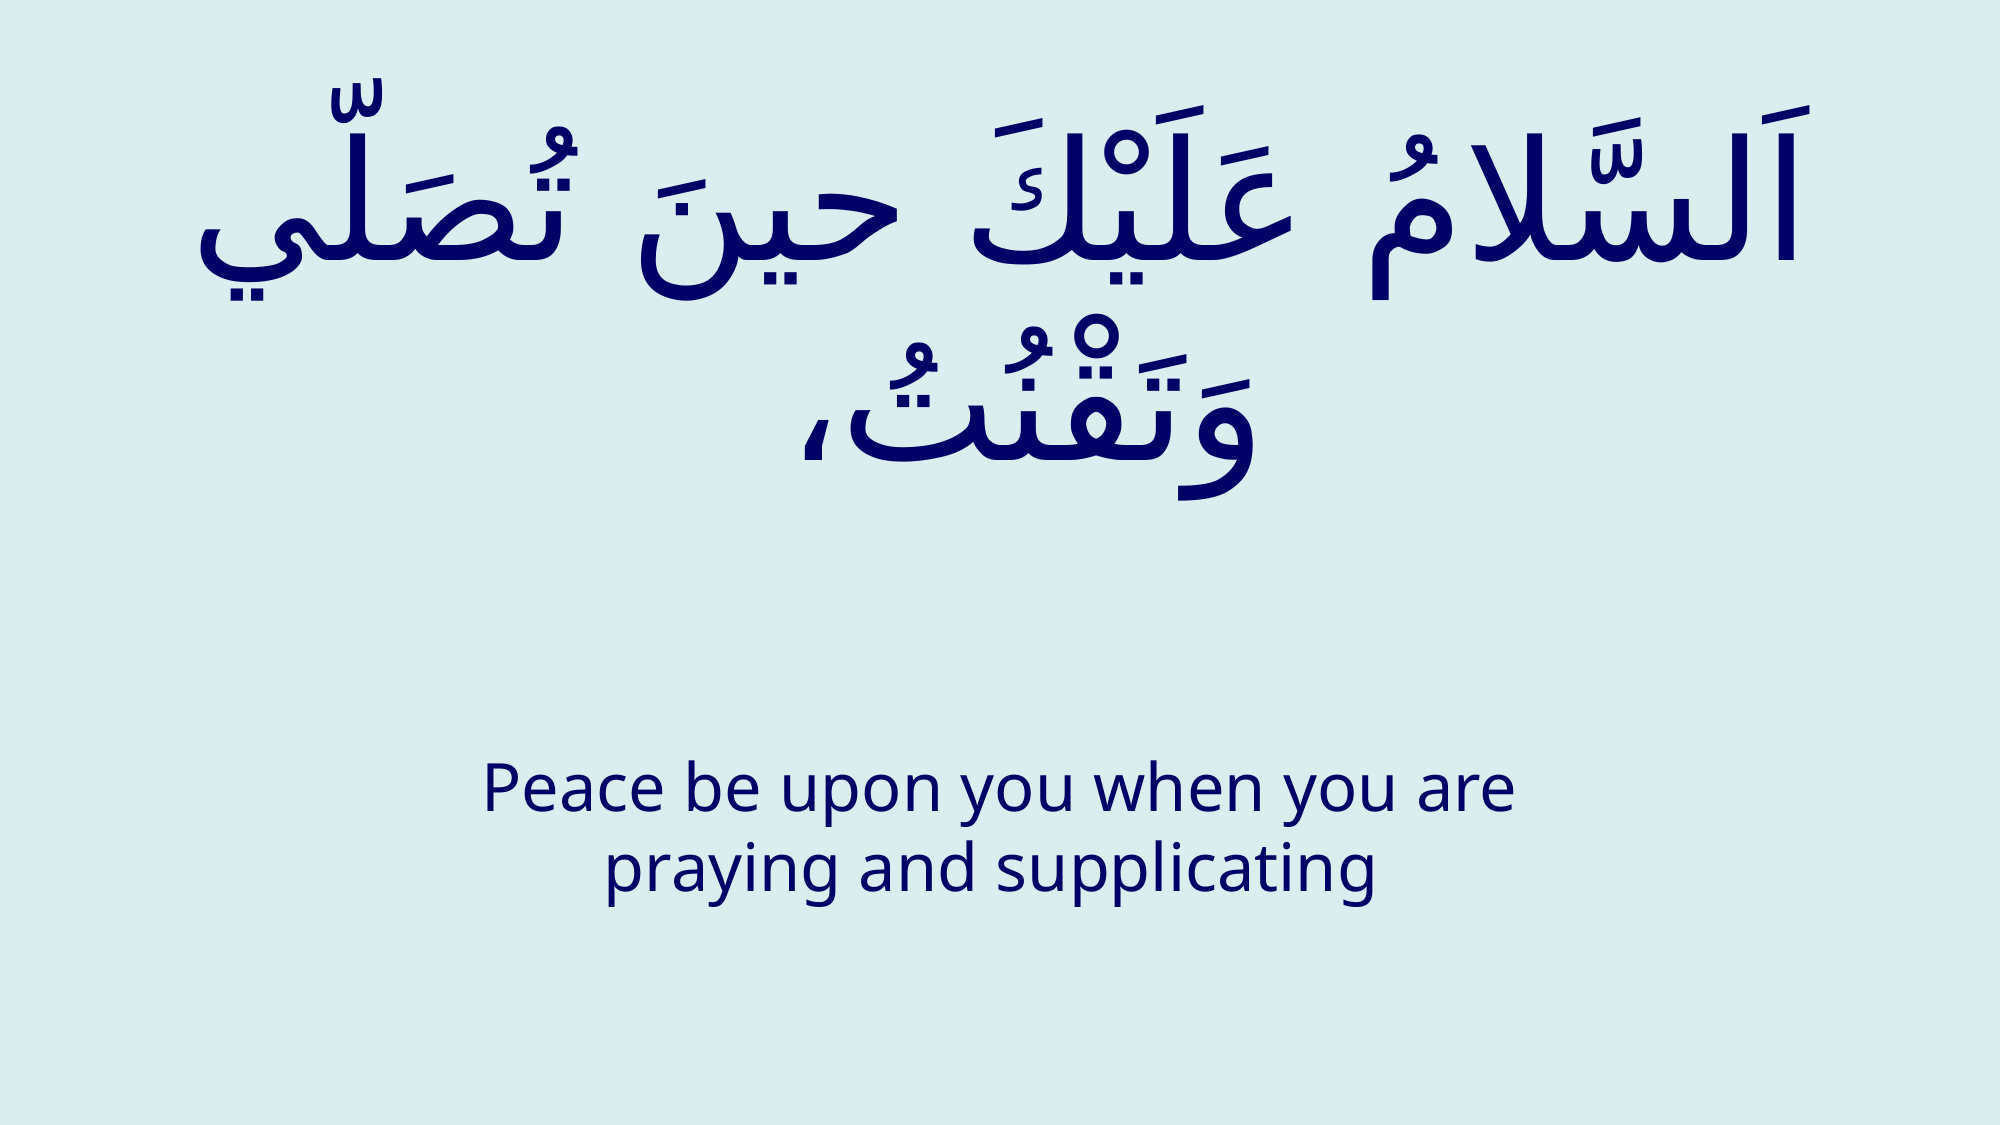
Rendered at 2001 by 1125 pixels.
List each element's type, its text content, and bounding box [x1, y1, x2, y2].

title اَلسَّلامُ عَلَيْكَ حينَ تُصَلّي وَتَقْنُتُ، [0, 200, 2000, 388]
list Peace be upon you when you are praying and supplicating [356, 737, 1644, 1050]
